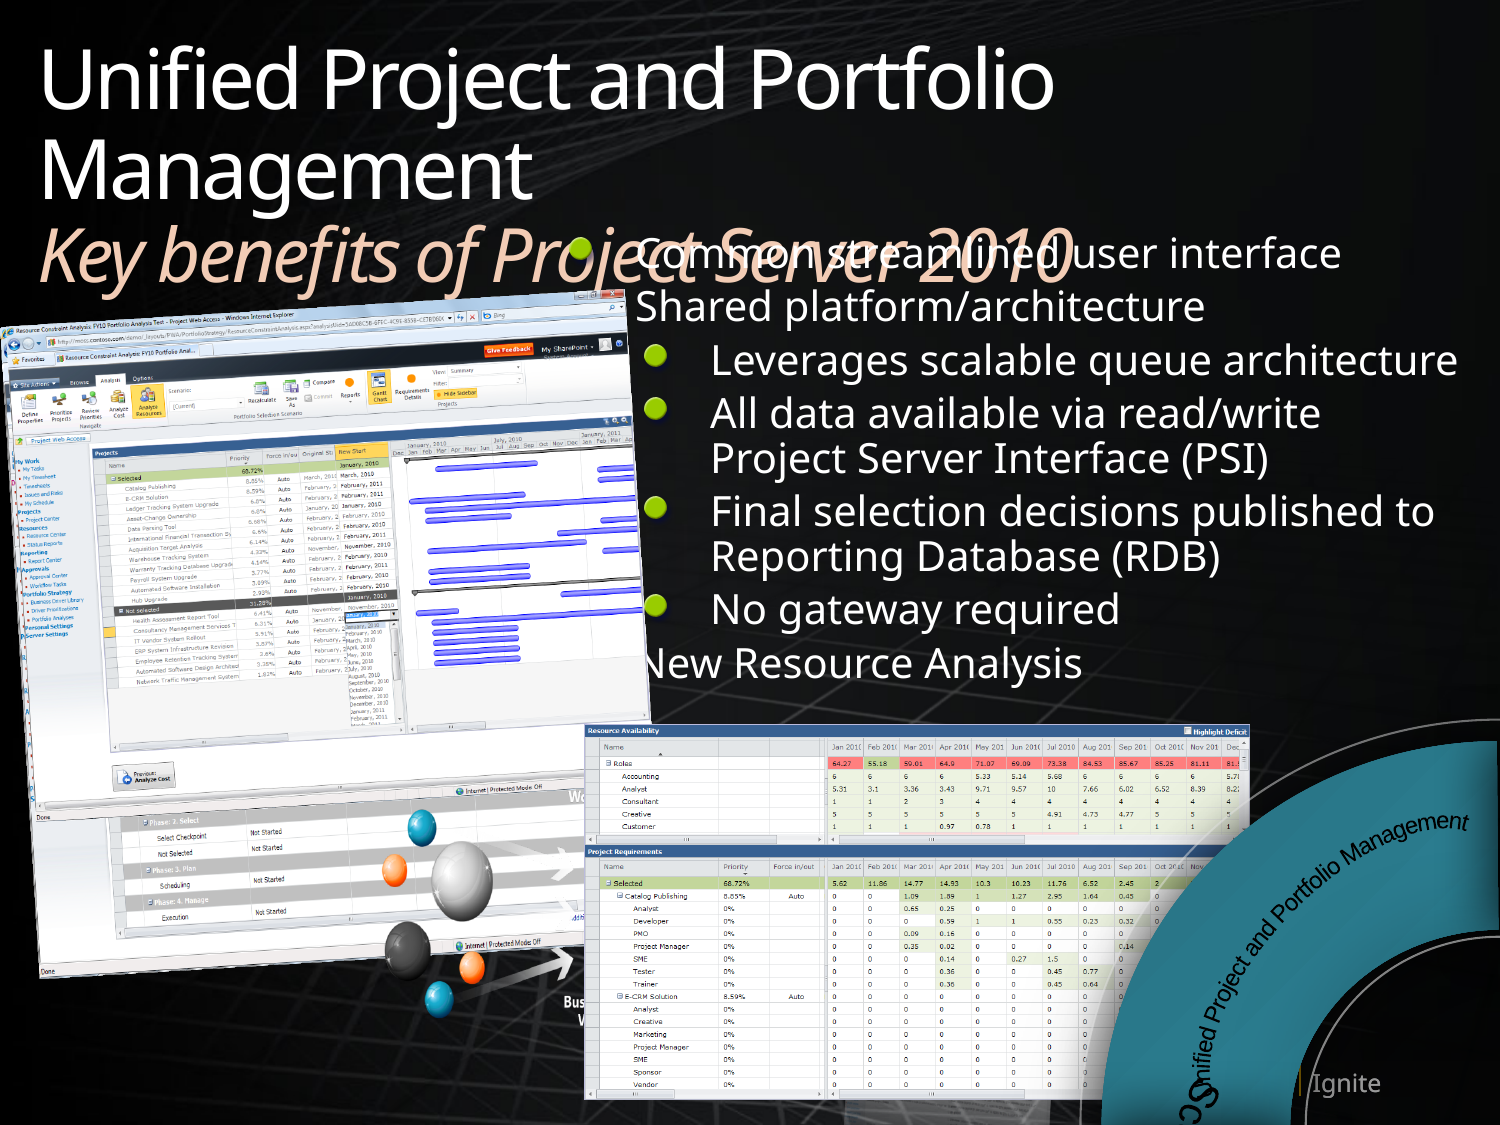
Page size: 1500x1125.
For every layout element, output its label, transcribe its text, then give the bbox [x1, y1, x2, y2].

title Unified Project and Portfolio Management Key benefits of Project Server 2010 [37, 37, 1475, 211]
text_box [1080, 719, 1500, 1125]
text_box Common streamlined user interface Shared platform/architecture Leverages scalable queue architecture All data available via read/write Project Server Interface (PSI) Final selection decisions published to Reporting Database (RDB) No gateway required New Resource Analysis [553, 224, 1475, 334]
picture [0, 0, 1500, 1125]
